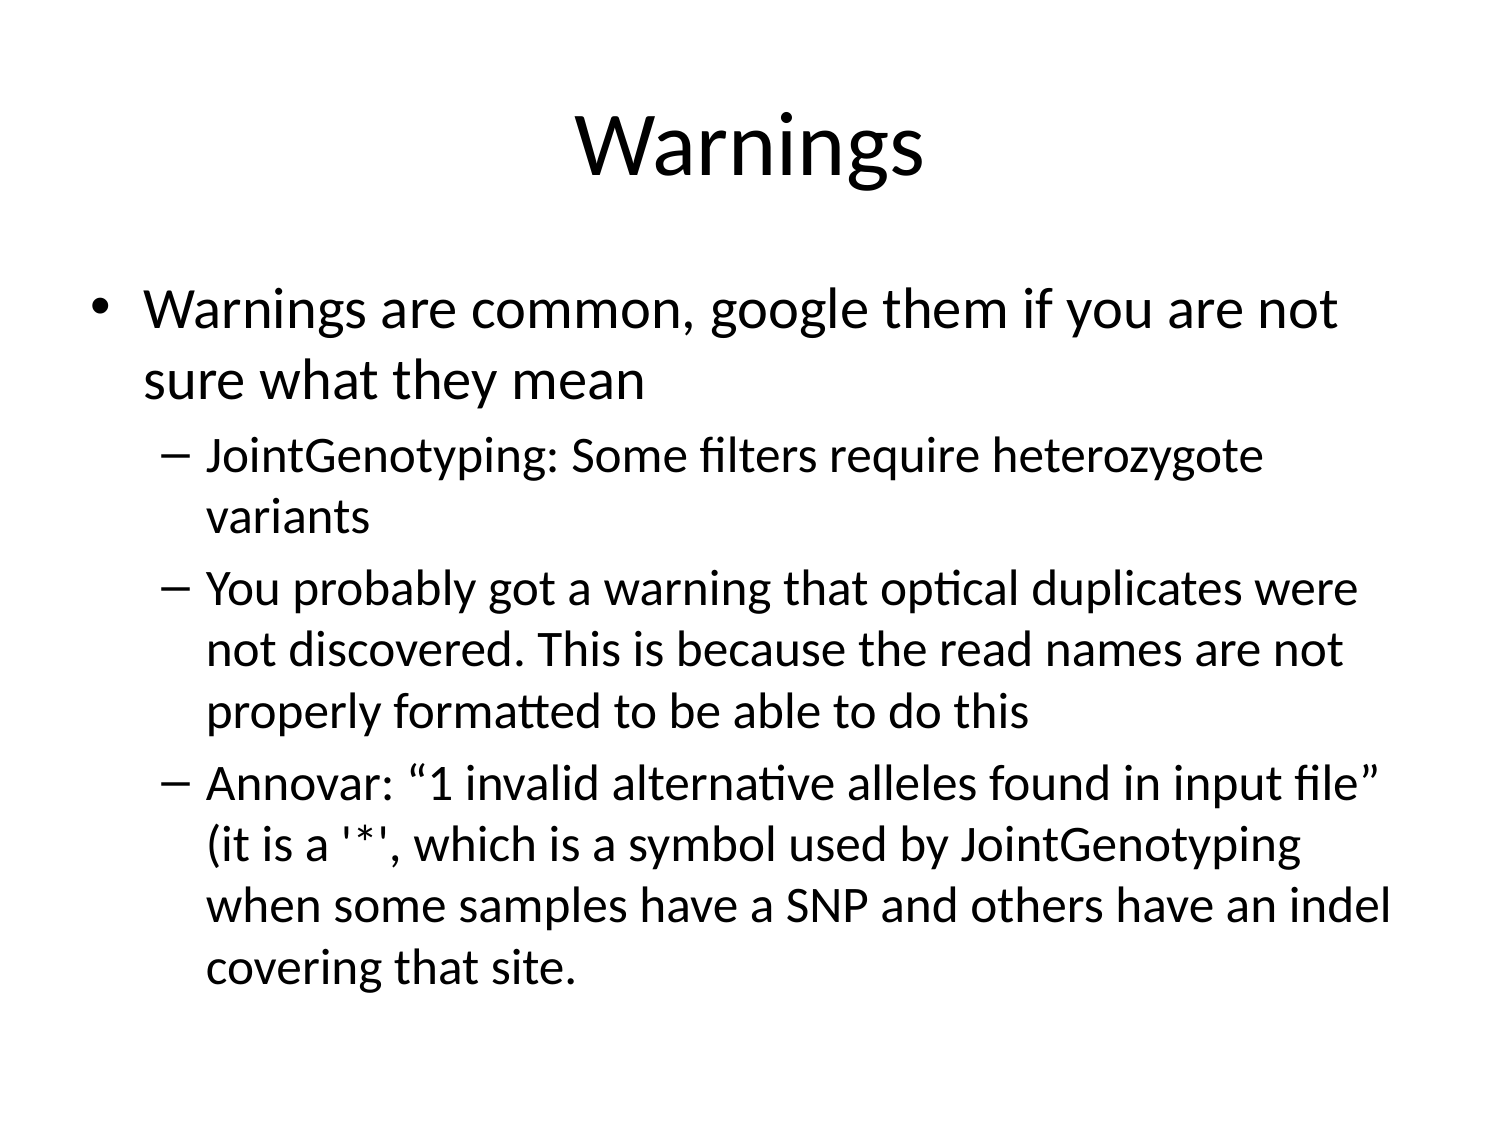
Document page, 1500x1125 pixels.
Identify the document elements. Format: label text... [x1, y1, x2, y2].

list Warnings are common, google them if you are not sure what they mean JointGenotyping: Some filters require heterozygote variants You probably got a warning that optical duplicates were not discovered. This is because the read names are not properly formatted to be able to do this Annovar: “1 invalid alternative alleles found in input file” (it is a '*', which is a symbol used by JointGenotyping when some samples have a SNP and others have an indel covering that site. [75, 262, 1425, 1005]
title Warnings [75, 45, 1425, 233]
